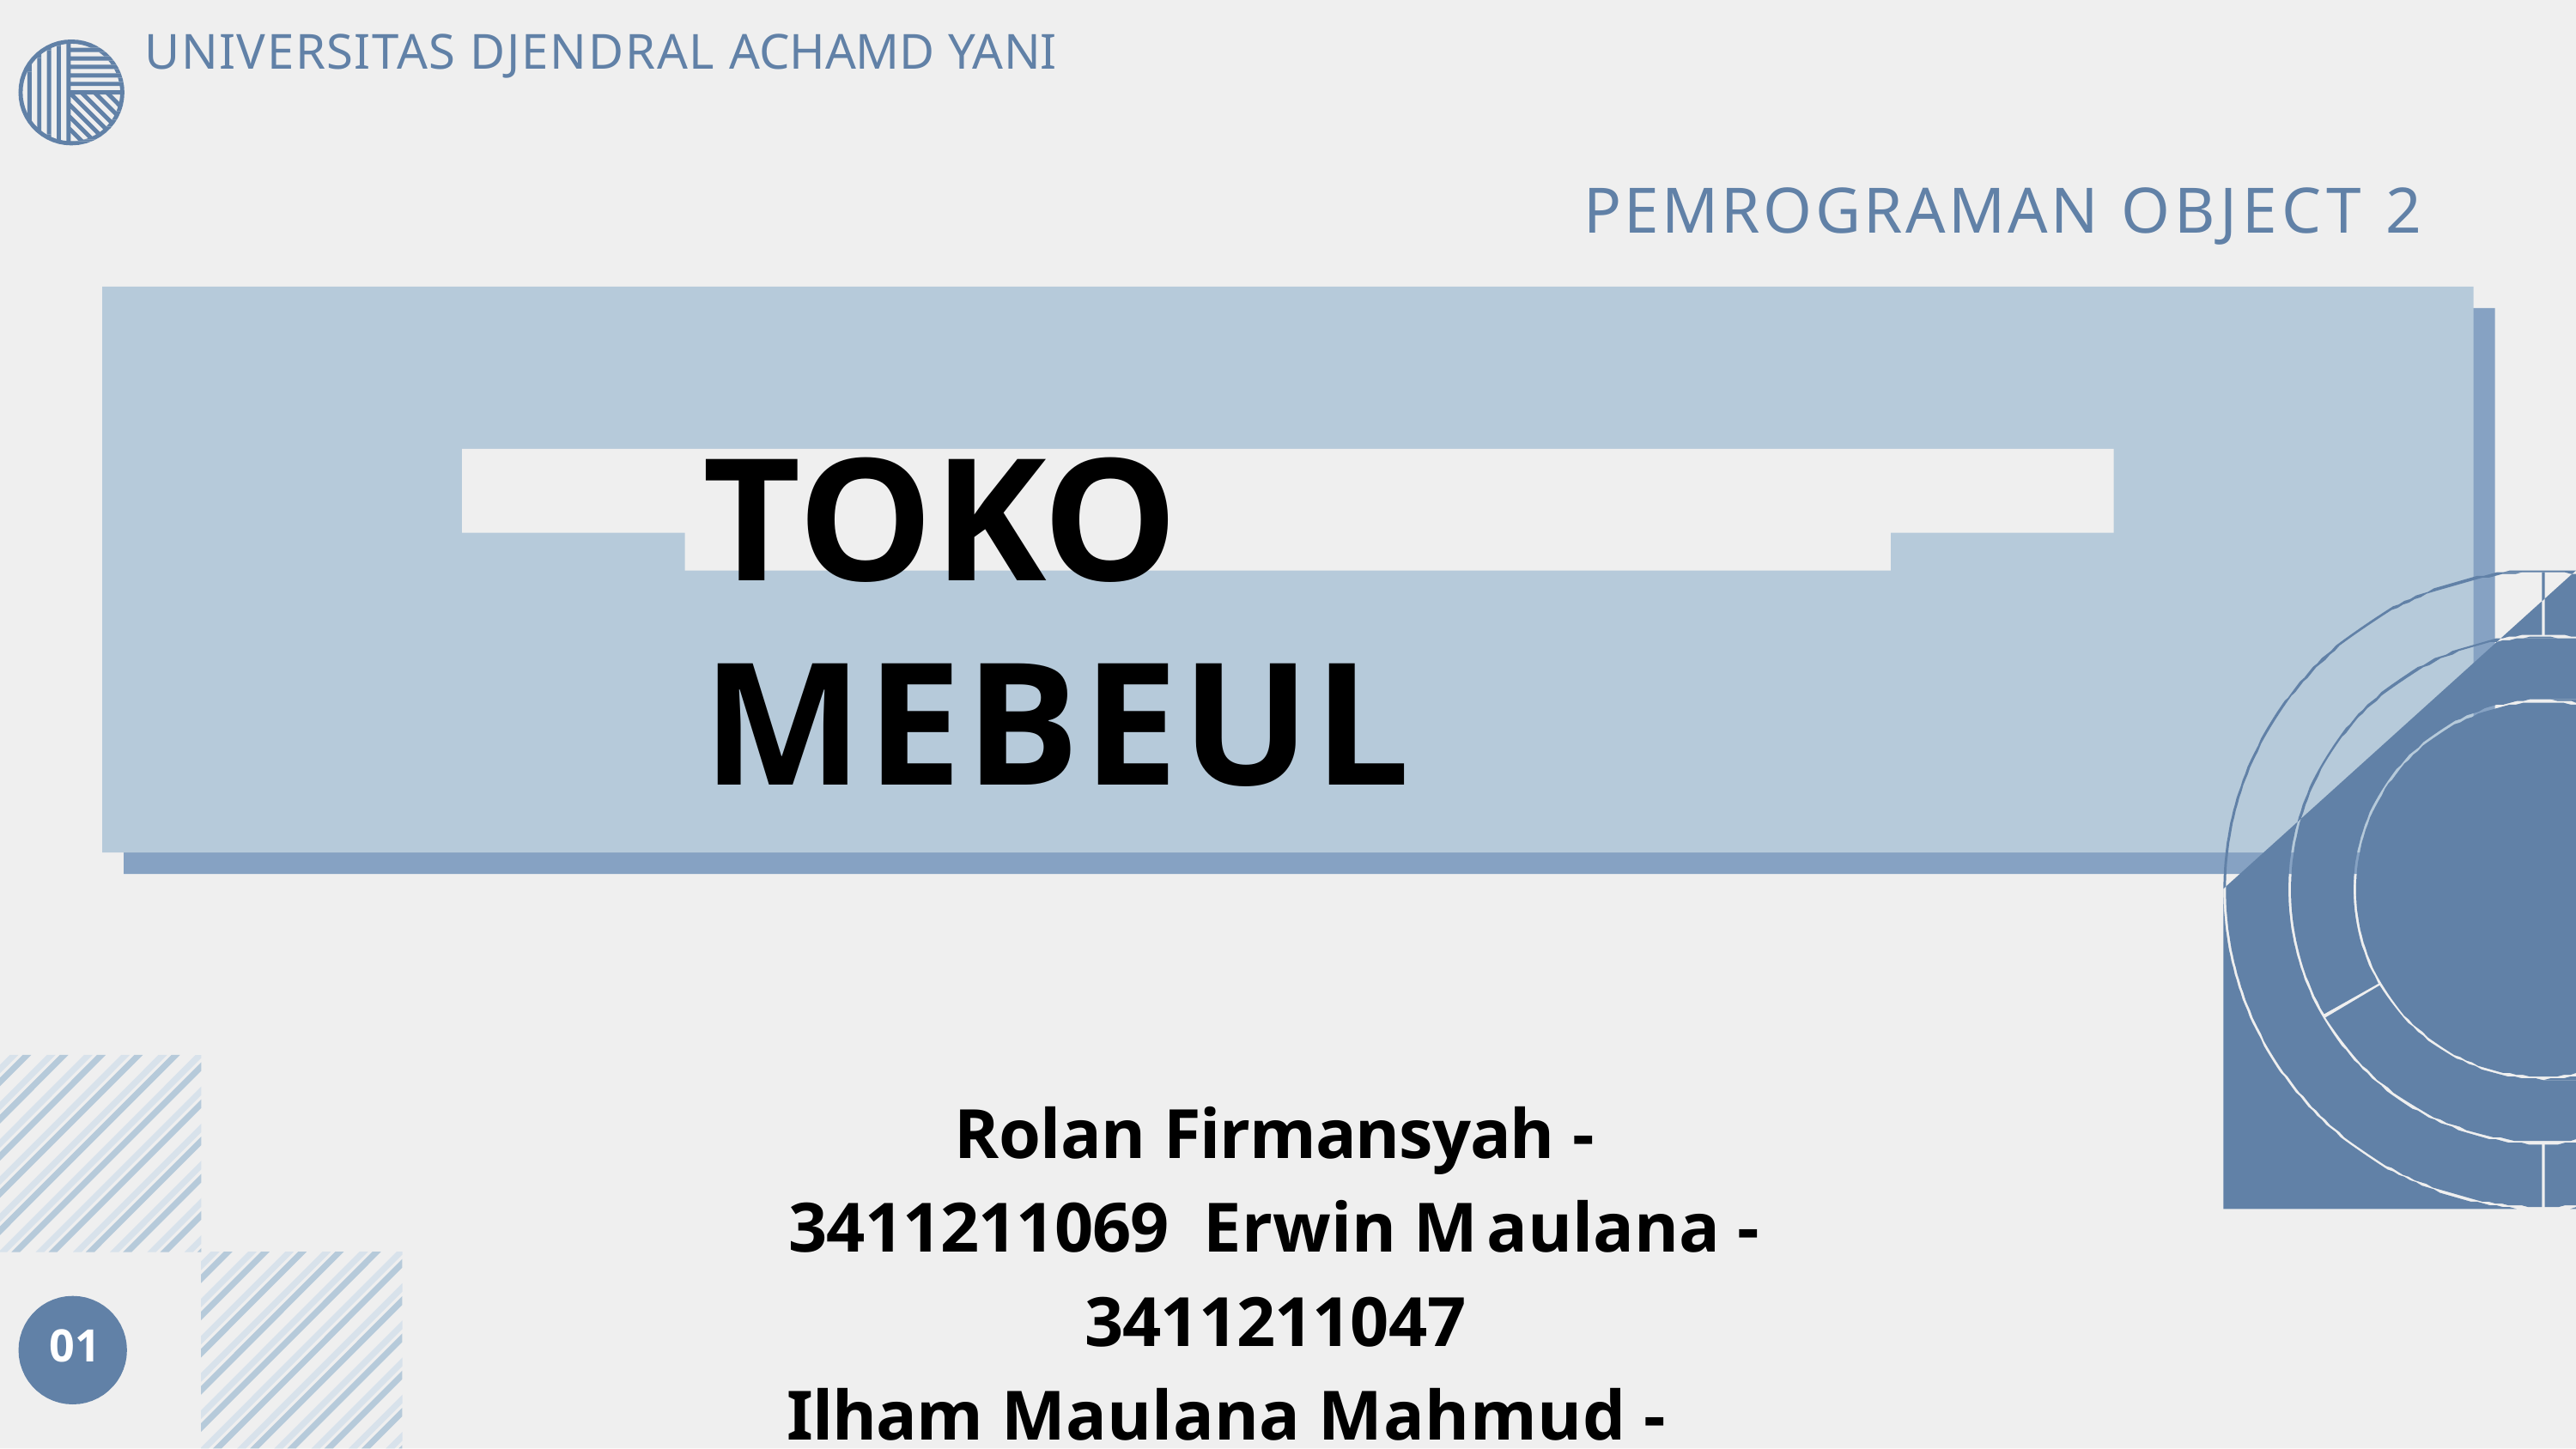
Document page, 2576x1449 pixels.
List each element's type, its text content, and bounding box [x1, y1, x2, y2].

text_box PEMROGRAMAN OBJECT 2 [1582, 168, 2433, 246]
text_box [18, 39, 125, 146]
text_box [0, 570, 2576, 1449]
text_box UNIVERSITAS DJENDRAL ACHAMD YANI [143, 19, 1091, 79]
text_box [101, 286, 2495, 567]
